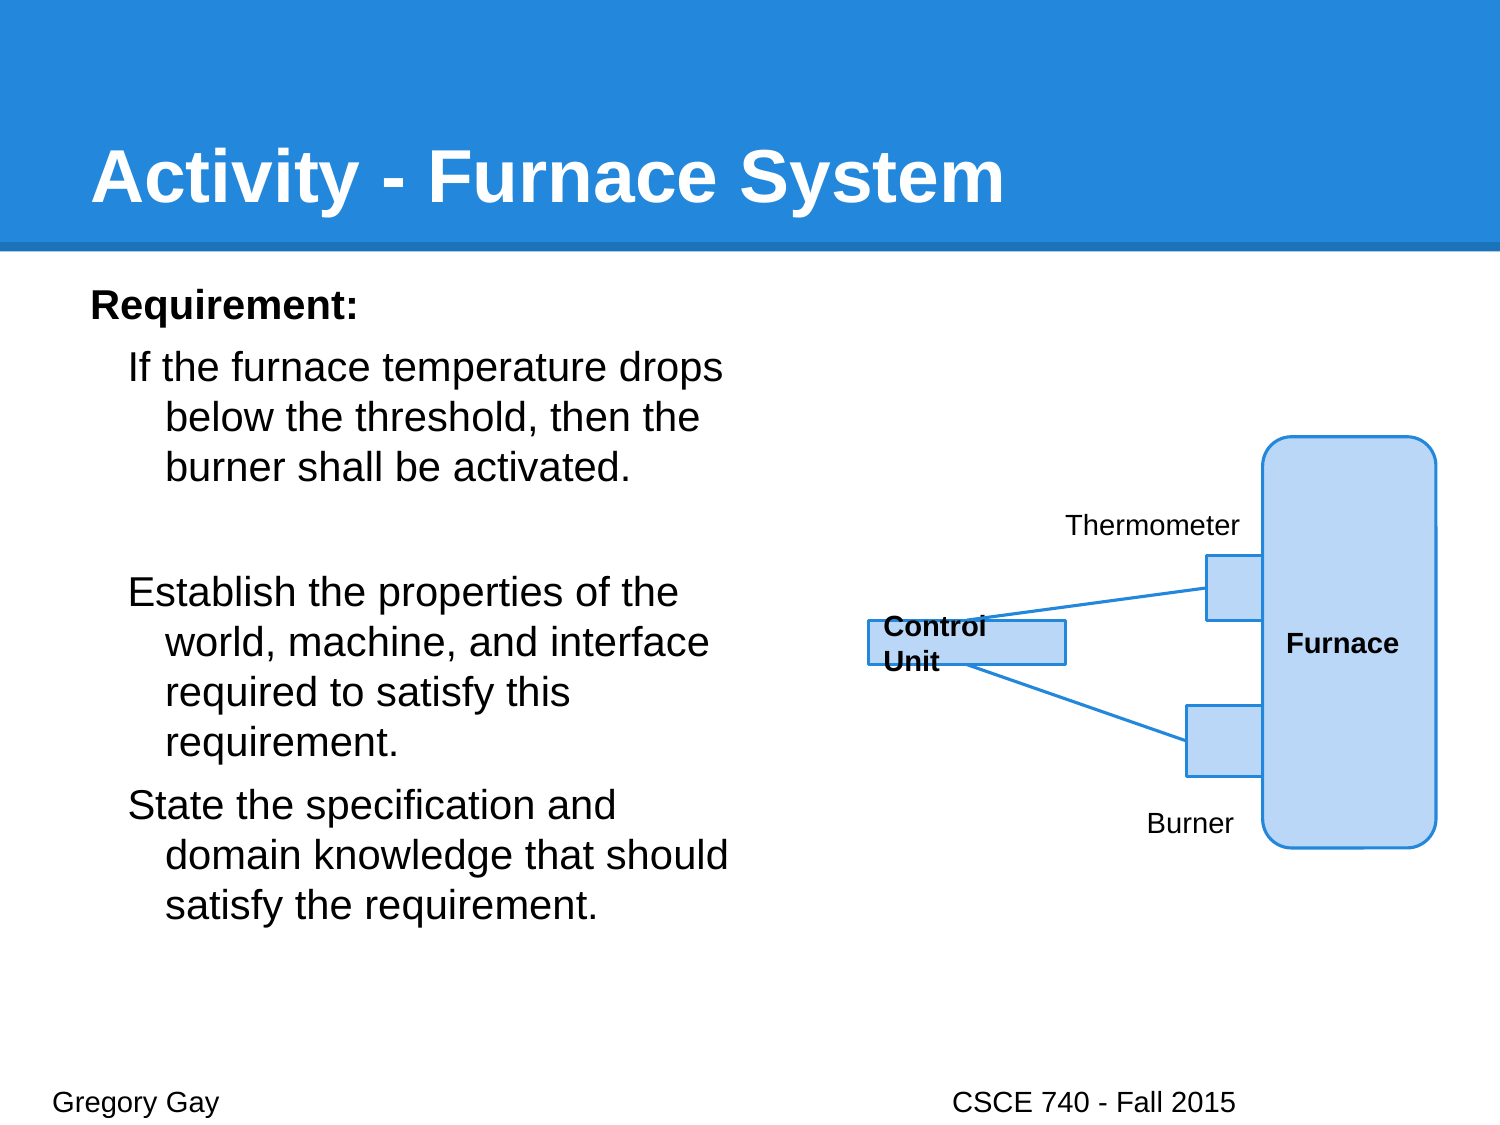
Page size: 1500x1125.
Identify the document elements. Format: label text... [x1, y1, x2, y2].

text_box Control Unit [868, 620, 1066, 665]
text_box Burner [1131, 789, 1297, 835]
text_box [1186, 705, 1263, 777]
text_box Gregory Gay CSCE 740 - Fall 2015 30 [37, 1068, 1463, 1114]
text_box [1206, 556, 1263, 621]
title Activity - Furnace System [75, 45, 1425, 233]
text_box Thermometer [1050, 491, 1290, 556]
list Requirement: If the furnace temperature drops below the threshold, then the burner shall be activated. Establish the properties of the world, machine, and interface required to satisfy this requirement. State the specification and domain knowledge that should satisfy the requirement. [75, 262, 774, 1034]
text_box Furnace [1262, 436, 1436, 848]
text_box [966, 664, 1187, 742]
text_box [966, 587, 1207, 621]
